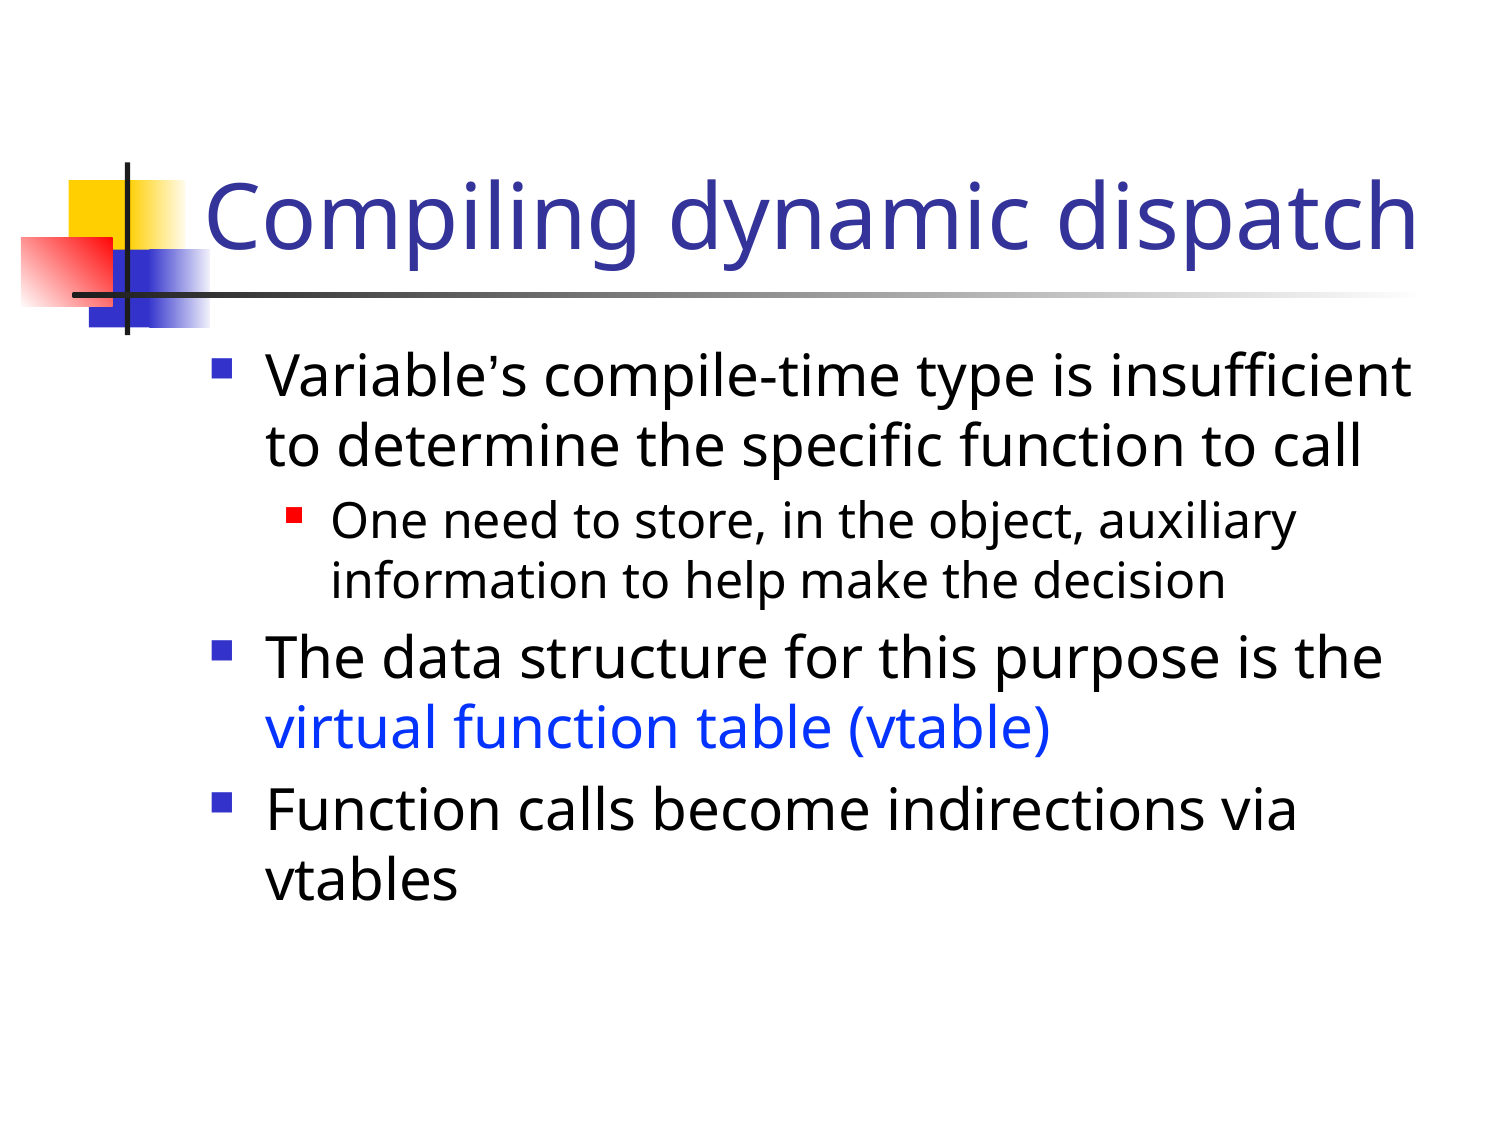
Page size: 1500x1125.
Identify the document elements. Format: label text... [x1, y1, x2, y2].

title Compiling dynamic dispatch [188, 35, 1468, 275]
list Variable’s compile-time type is insufficient to determine the specific function to call One need to store, in the object, auxiliary information to help make the decision The data structure for this purpose is the virtual function table (vtable) Function calls become indirections via vtables [193, 331, 1469, 1006]
